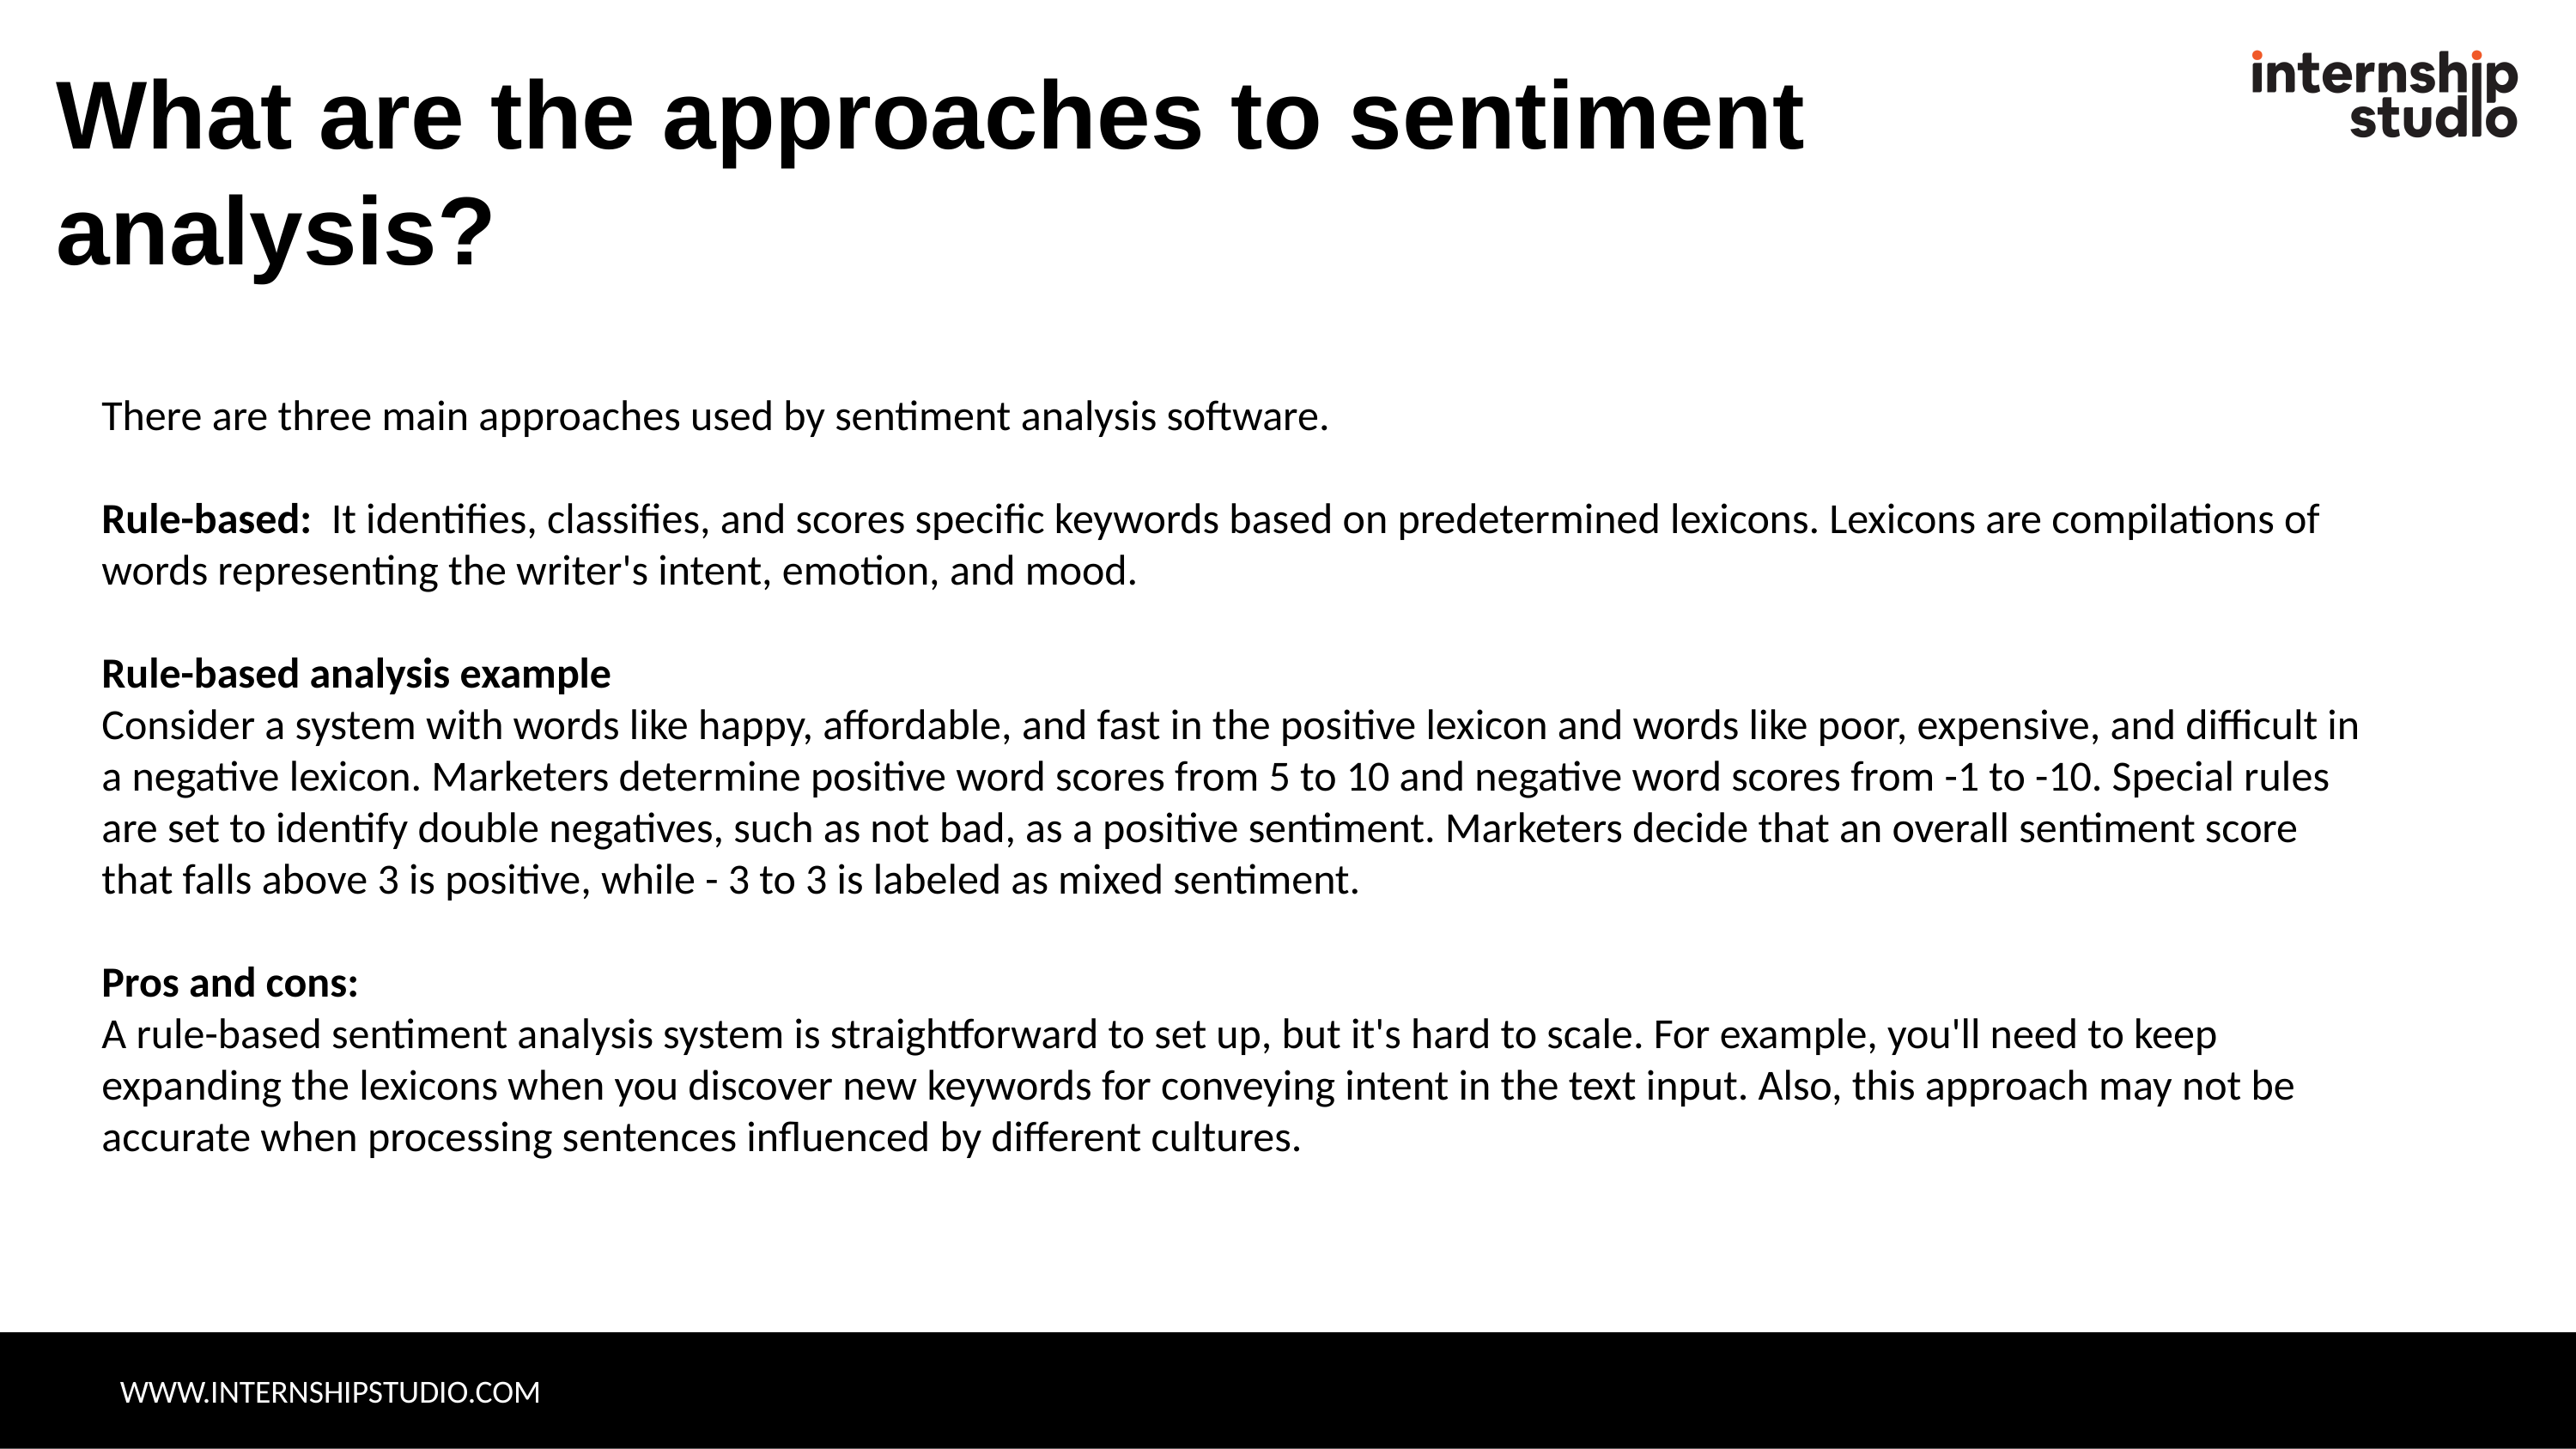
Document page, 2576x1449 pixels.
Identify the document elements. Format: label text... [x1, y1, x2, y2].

picture [2213, 33, 2529, 152]
text_box What are the approaches to sentiment analysis? [43, 98, 2215, 297]
text_box [0, 1332, 2576, 1449]
text_box WWW.INTERNSHIPSTUDIO.COM [107, 1364, 708, 1416]
text_box There are three main approaches used by sentiment analysis software. Rule-based: It identifies, classifies, and scores specific keywords based on predetermined lexicons. Lexicons are compilations of words representing the writer's intent, emotion, and mood. Rule-based analysis example Consider a system with words like happy, affordable, and fast in the positive lexicon and words like poor, expensive, and difficult in a negative lexicon. Marketers determine positive word scores from 5 to 10 and negative word scores from -1 to -10. Special rules are set to identify double negatives, such as not bad, as a positive sentiment. Marketers decide that an overall sentiment score that falls above 3 is positive, while - 3 to 3 is labeled as mixed sentiment. Pros and cons: A rule-based sentiment analysis system is straightforward to set up, but it's hard to scale. For example, you'll need to keep expanding the lexicons when you discover new keywords for conveying intent in the text input. Also, this approach may not be accurate when processing sentences influenced by different cultures. [88, 380, 2376, 1167]
